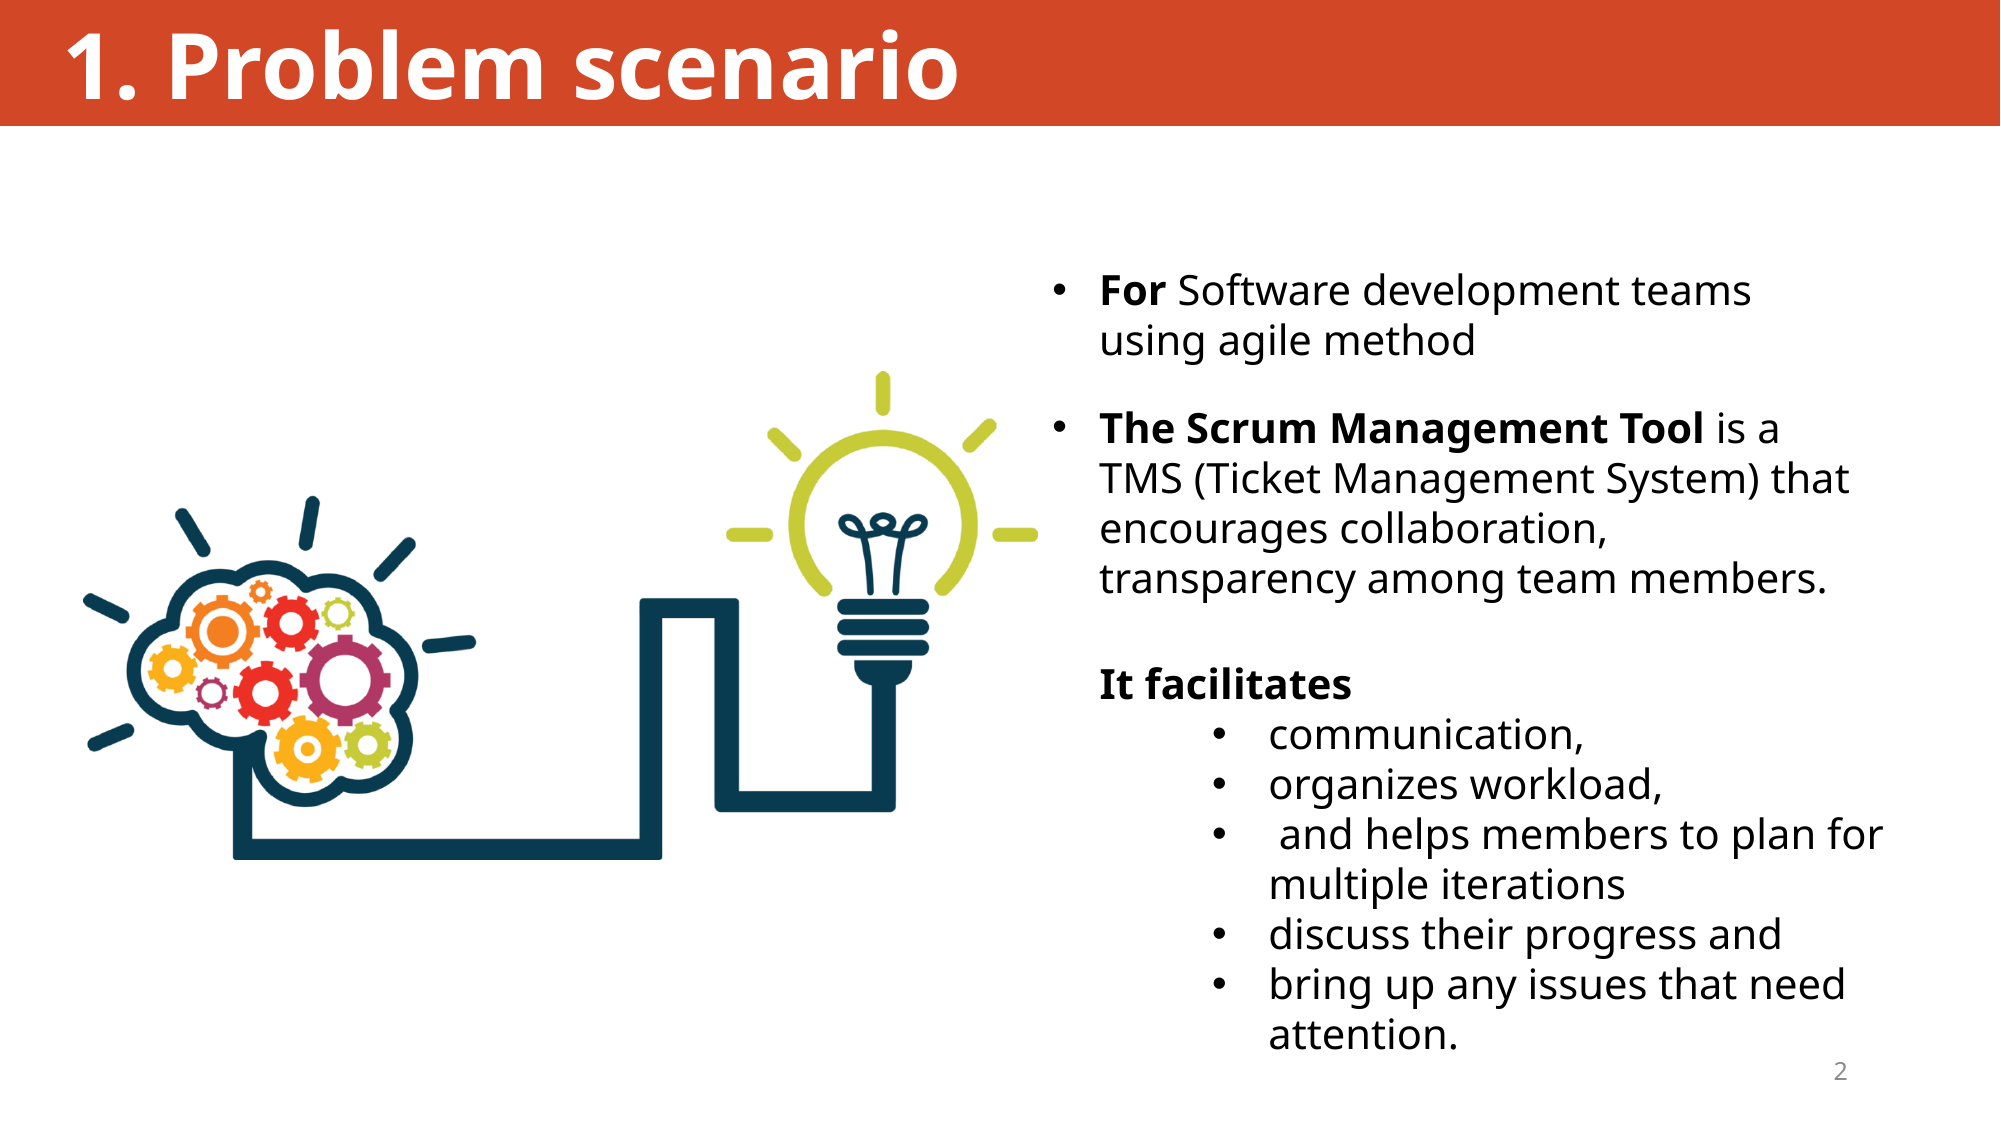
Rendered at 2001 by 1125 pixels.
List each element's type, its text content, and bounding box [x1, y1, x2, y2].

text_box 1. Problem scenario [0, 0, 2000, 126]
text_box For Software development teams using agile method The Scrum Management Tool is a TMS (Ticket Management System) that encourages collaboration, transparency among team members. [1037, 256, 1873, 1125]
text_box It facilitates communication, organizes workload, and helps members to plan for multiple iterations discuss their progress and bring up any issues that need attention. [1084, 650, 1976, 1066]
text_box 2 [1325, 1066, 1863, 1103]
picture [83, 370, 1038, 860]
